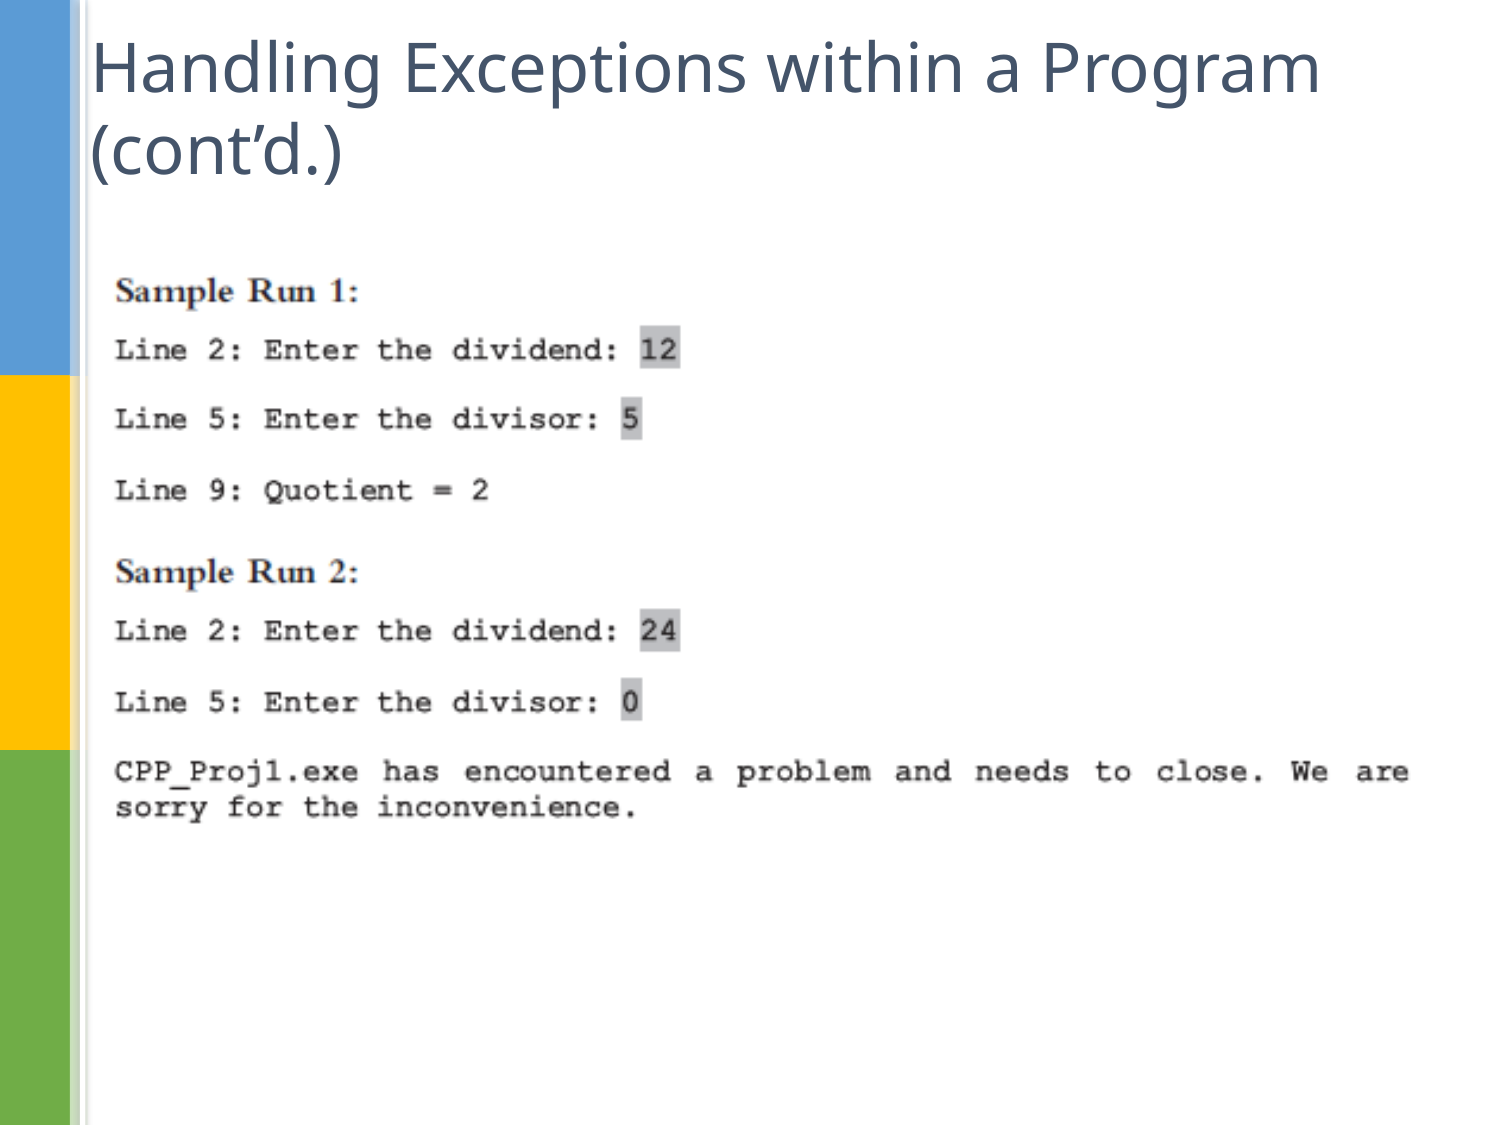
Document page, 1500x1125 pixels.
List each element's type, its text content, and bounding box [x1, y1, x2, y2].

picture [100, 261, 1457, 838]
title Handling Exceptions within a Program (cont’d.) [75, 12, 1425, 200]
